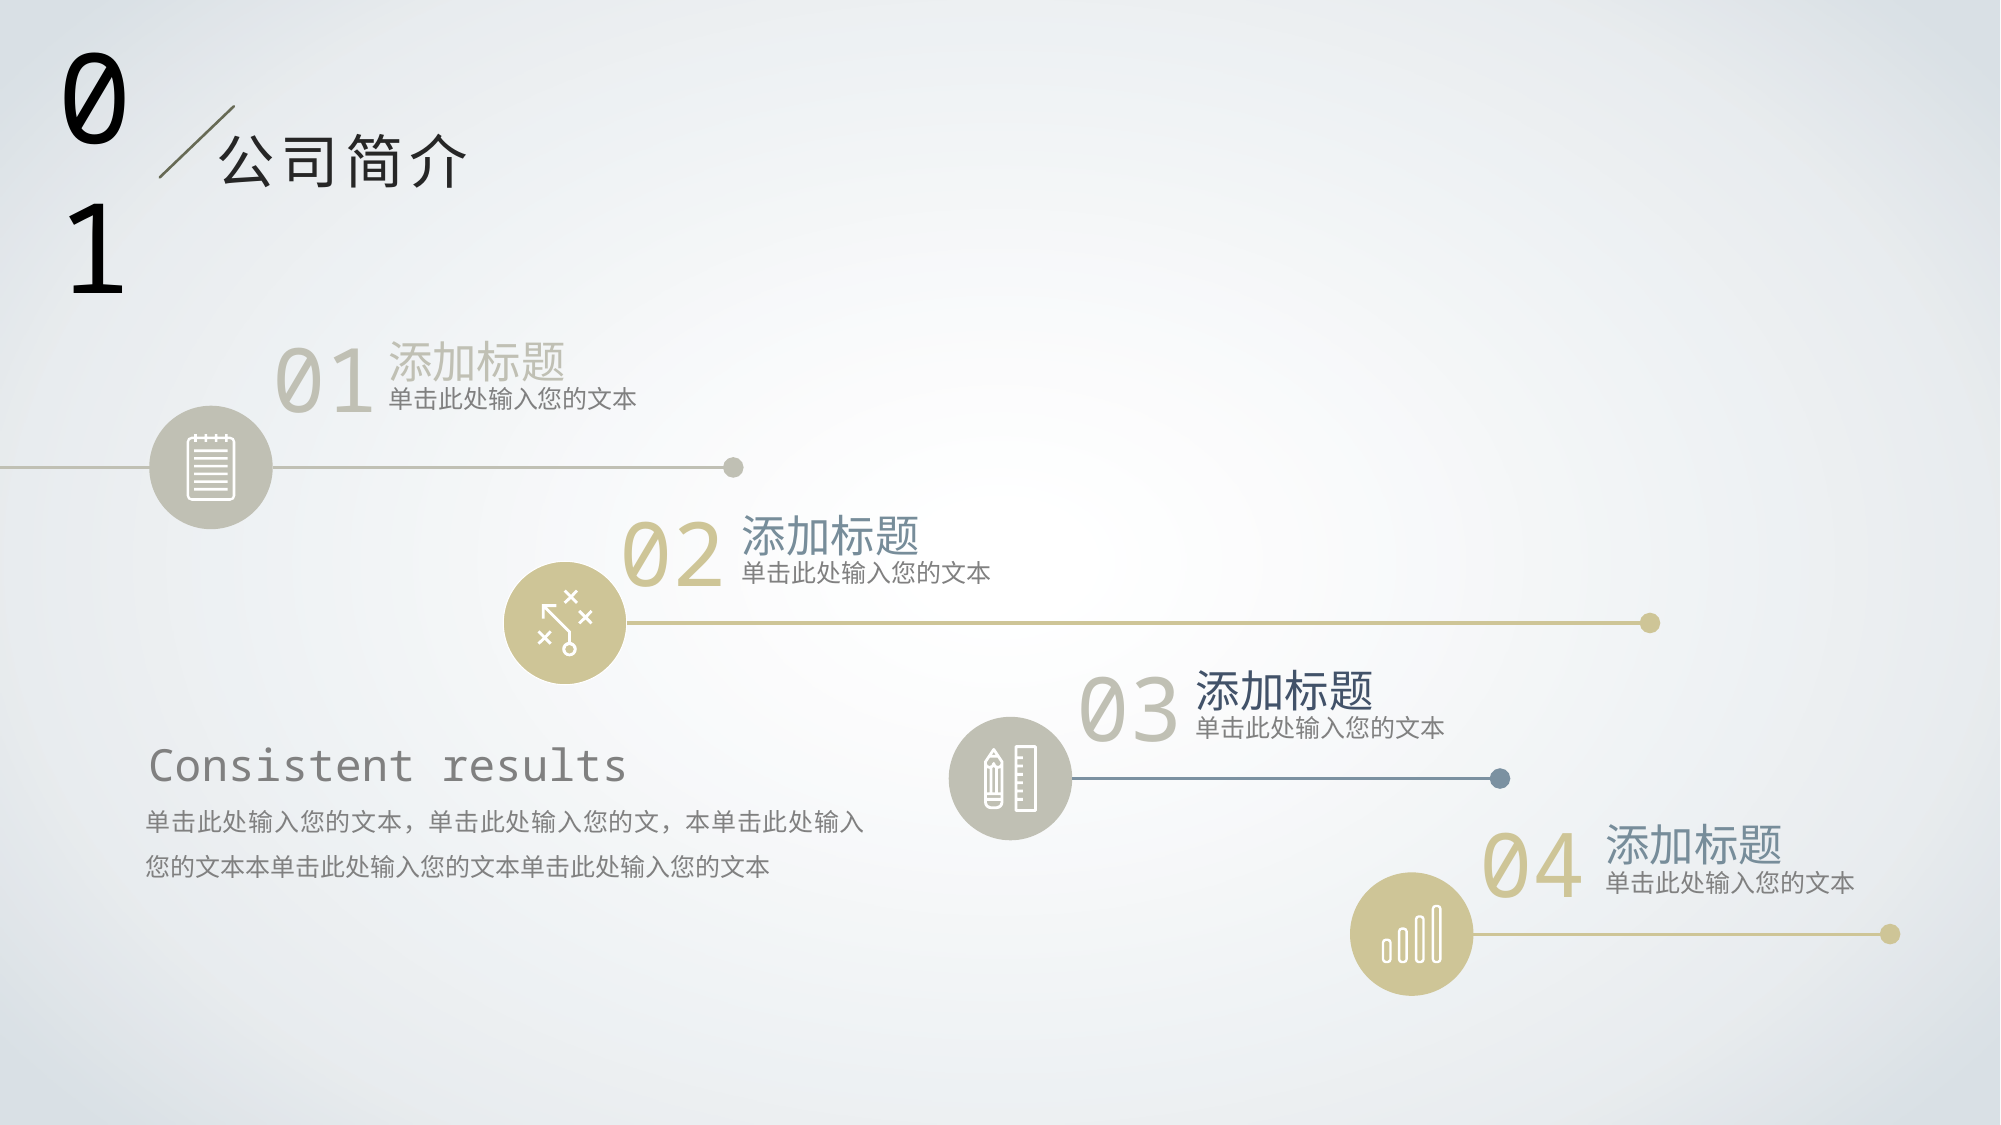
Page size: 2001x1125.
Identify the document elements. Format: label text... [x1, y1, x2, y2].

text_box [502, 560, 628, 686]
text_box Consistent results [133, 729, 695, 783]
text_box 添加标题 单击此处输入您的文本 [742, 507, 1061, 595]
text_box [984, 748, 1004, 810]
picture [0, 0, 2001, 1125]
text_box [948, 716, 1073, 841]
text_box [186, 434, 236, 501]
text_box [1349, 871, 1474, 997]
text_box [148, 405, 274, 530]
text_box 01 [42, 10, 214, 326]
text_box [1431, 904, 1442, 964]
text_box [159, 106, 234, 178]
text_box 公司简介 [214, 117, 484, 203]
text_box [541, 604, 577, 657]
text_box [563, 589, 578, 604]
text_box 添加标题 [373, 334, 685, 396]
text_box [1414, 915, 1425, 964]
text_box 添加标题 单击此处输入您的文本 [1199, 662, 1515, 750]
text_box [1381, 938, 1392, 964]
text_box 04 [1464, 800, 1601, 923]
text_box 01 [257, 316, 394, 438]
text_box [1014, 745, 1037, 812]
text_box [1397, 927, 1408, 964]
text_box 添加标题 单击此处输入您的文本 [1601, 817, 1924, 905]
text_box 02 [604, 490, 742, 612]
text_box [537, 630, 552, 645]
text_box [578, 609, 593, 625]
text_box 单击此处输入您的文本 [373, 380, 654, 422]
text_box 单击此处输入您的文本，单击此处输入您的文，本单击此处输入您的文本本单击此处输入您的文本单击此处输入您的文本 [130, 783, 881, 889]
text_box 03 [1061, 645, 1199, 767]
